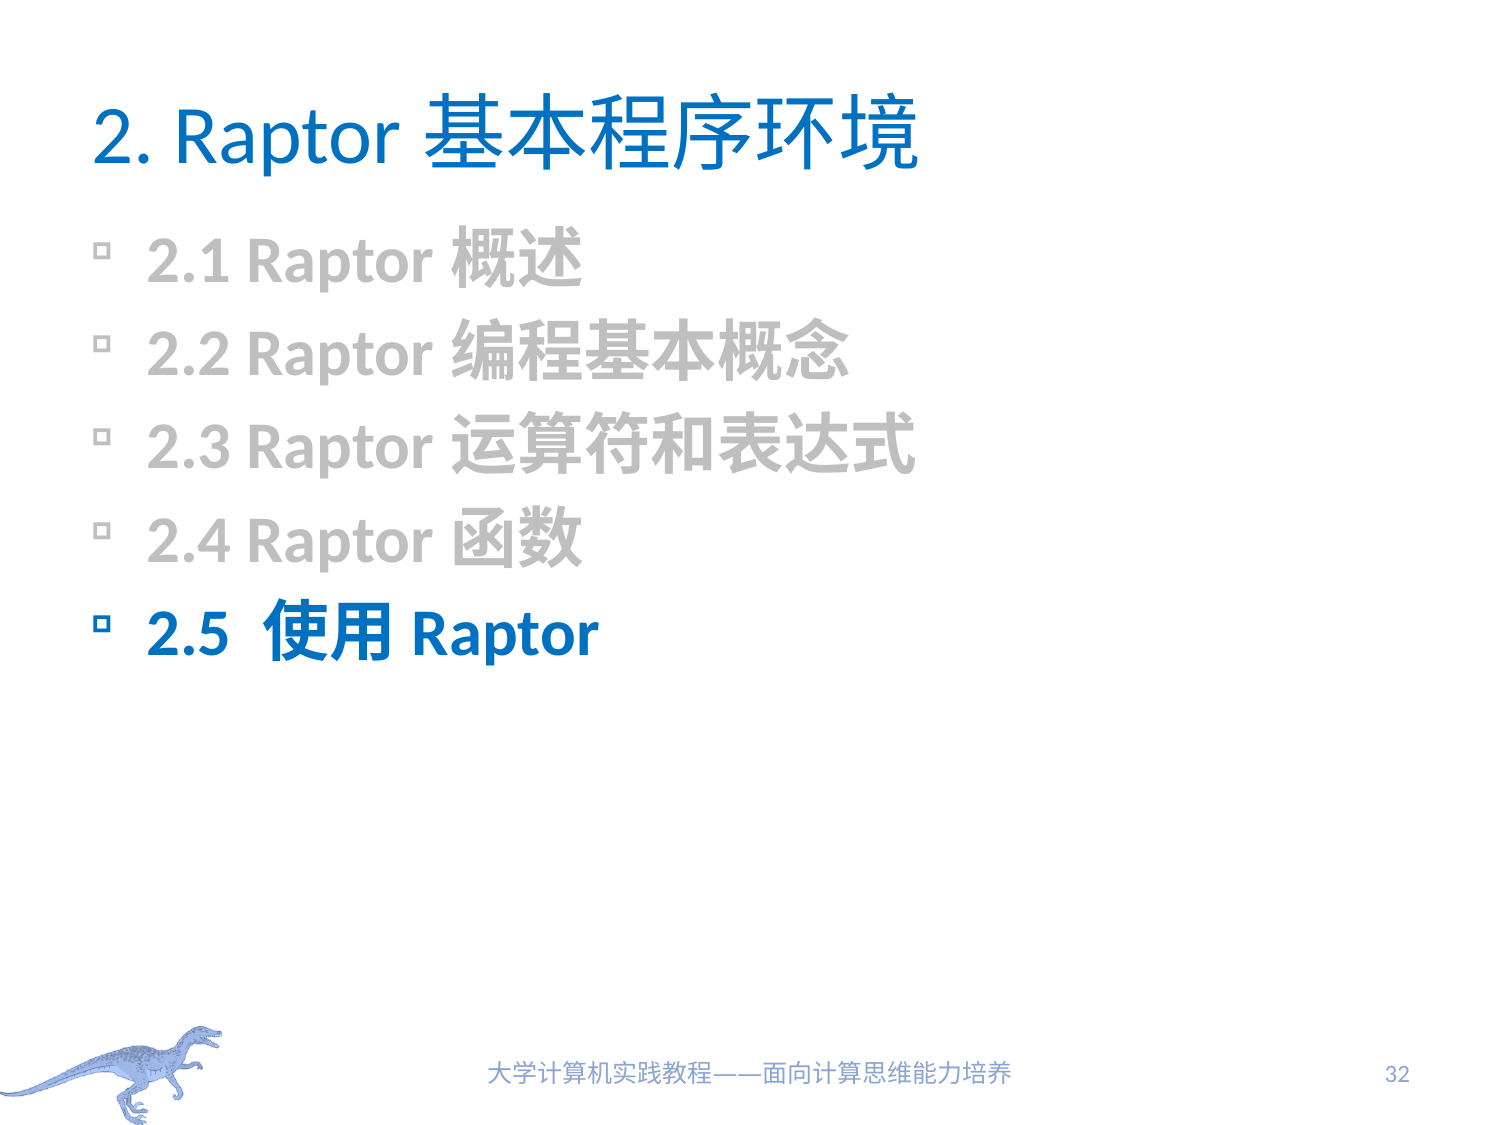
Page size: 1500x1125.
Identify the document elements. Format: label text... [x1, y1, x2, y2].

list 2.1 Raptor概述 2.2 Raptor编程基本概念 2.3 Raptor运算符和表达式 2.4 Raptor函数 2.5 使用Raptor [75, 208, 1425, 1024]
footer 大学计算机实践教程——面向计算思维能力培养 [431, 1042, 1069, 1103]
slide_number 32 [1074, 1042, 1425, 1103]
title 2. Raptor基本程序环境 [76, 66, 1427, 194]
